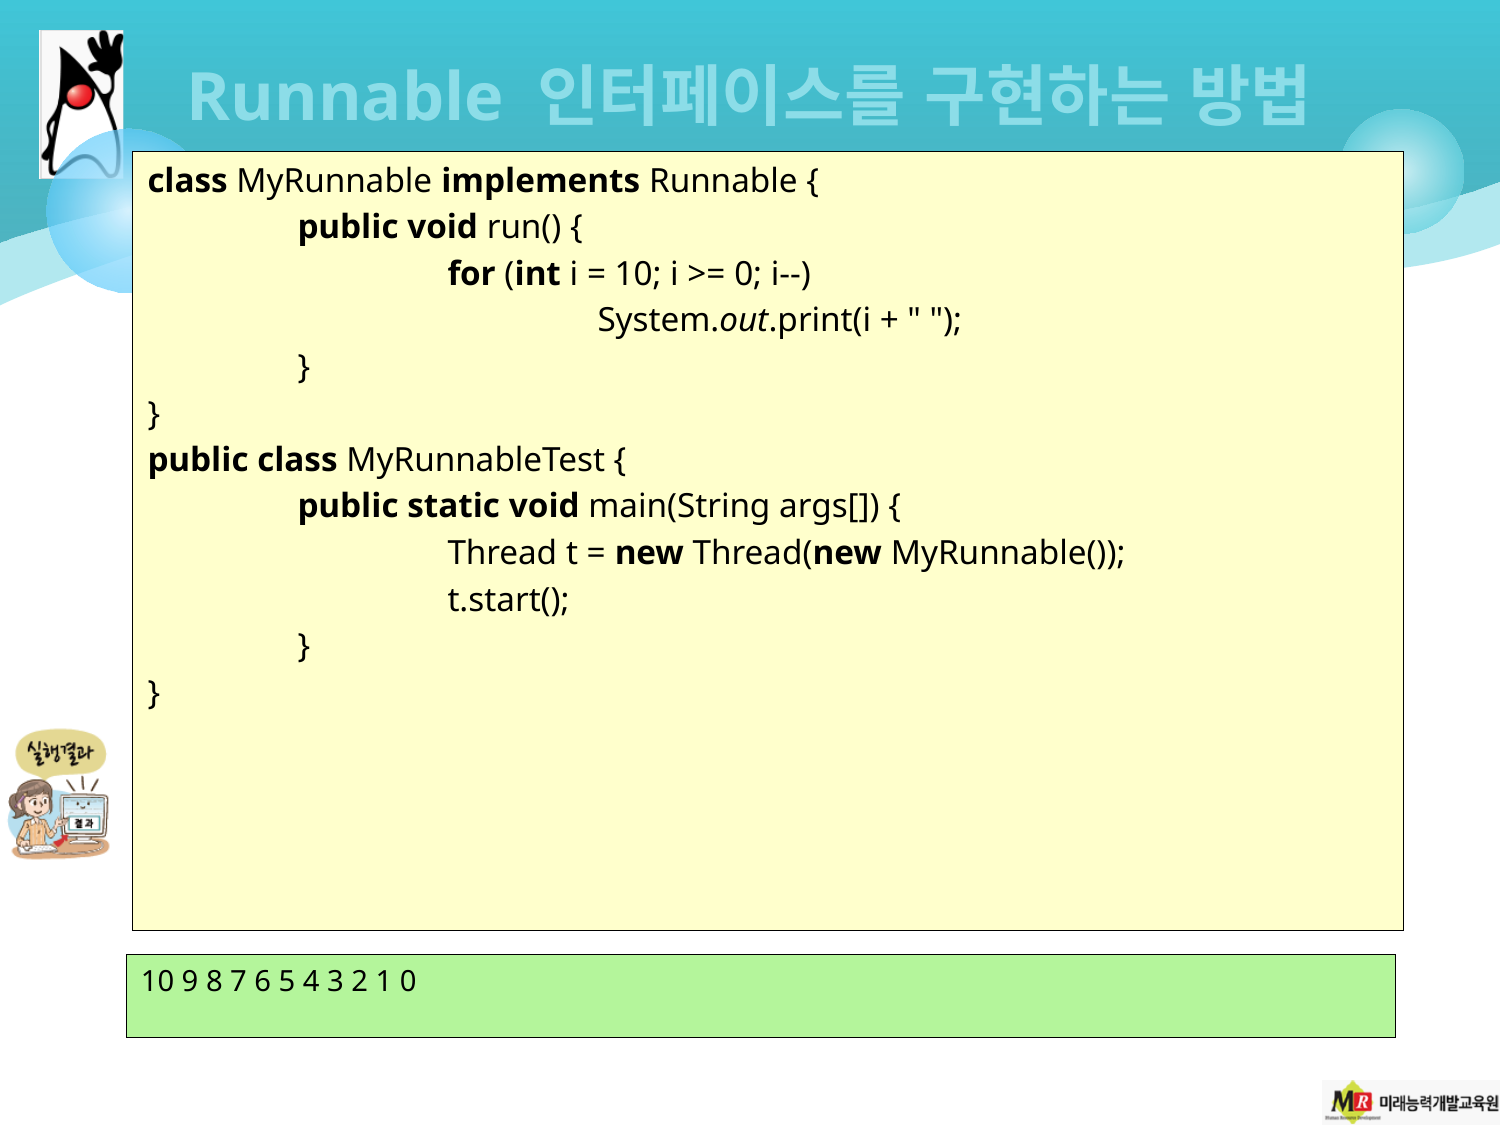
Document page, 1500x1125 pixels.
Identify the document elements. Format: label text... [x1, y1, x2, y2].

text_box 10 9 8 7 6 5 4 3 2 1 0 [126, 954, 1396, 1038]
picture [0, 725, 113, 864]
picture [1322, 1080, 1500, 1125]
picture [39, 30, 75, 179]
text_box class MyRunnable implements Runnable { public void run() { for (int i = 10; i >= 0; i--) System.out.print(i + " "); } } public class MyRunnableTest { public static void main(String args[]) { Thread t = new Thread(new MyRunnable()); t.start(); } } [132, 151, 1404, 931]
title Runnable 인터페이스를 구현하는 방법 [75, 0, 1425, 188]
